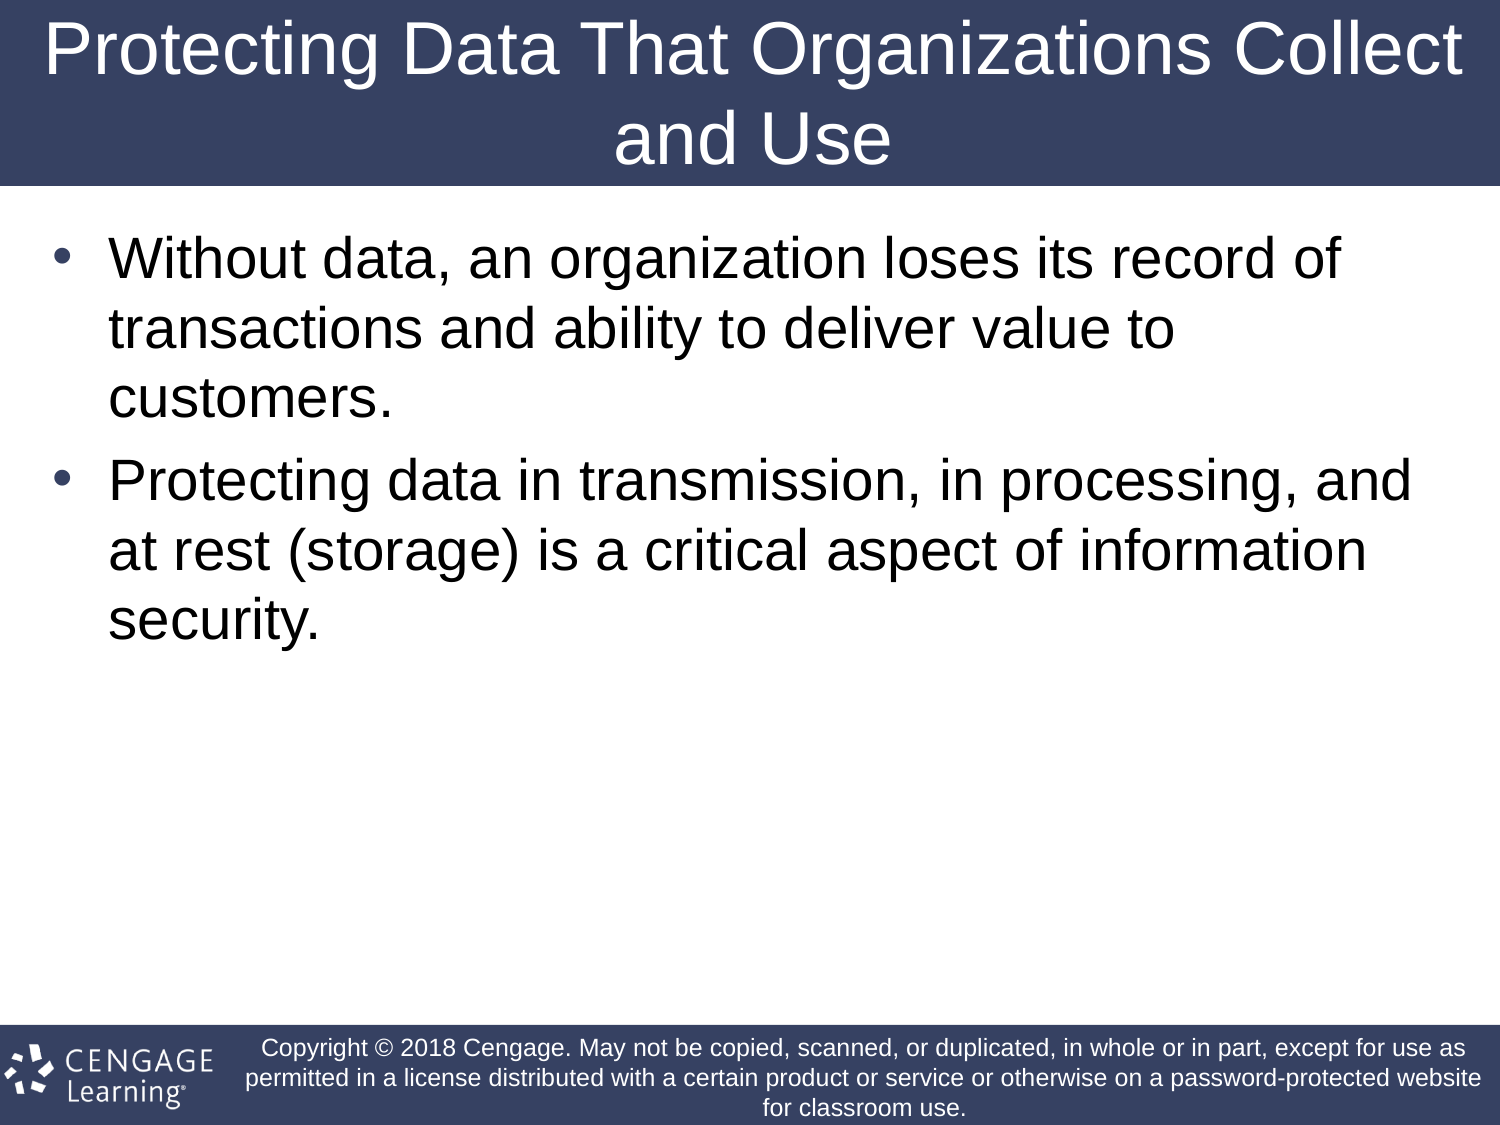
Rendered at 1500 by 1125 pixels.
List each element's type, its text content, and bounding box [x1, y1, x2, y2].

list Without data, an organization loses its record of transactions and ability to deliver value to customers. Protecting data in transmission, in processing, and at rest (storage) is a critical aspect of information security. [37, 212, 1475, 1005]
picture [0, 1040, 216, 1113]
title Protecting Data That Organizations Collect and Use [7, 4, 1500, 176]
